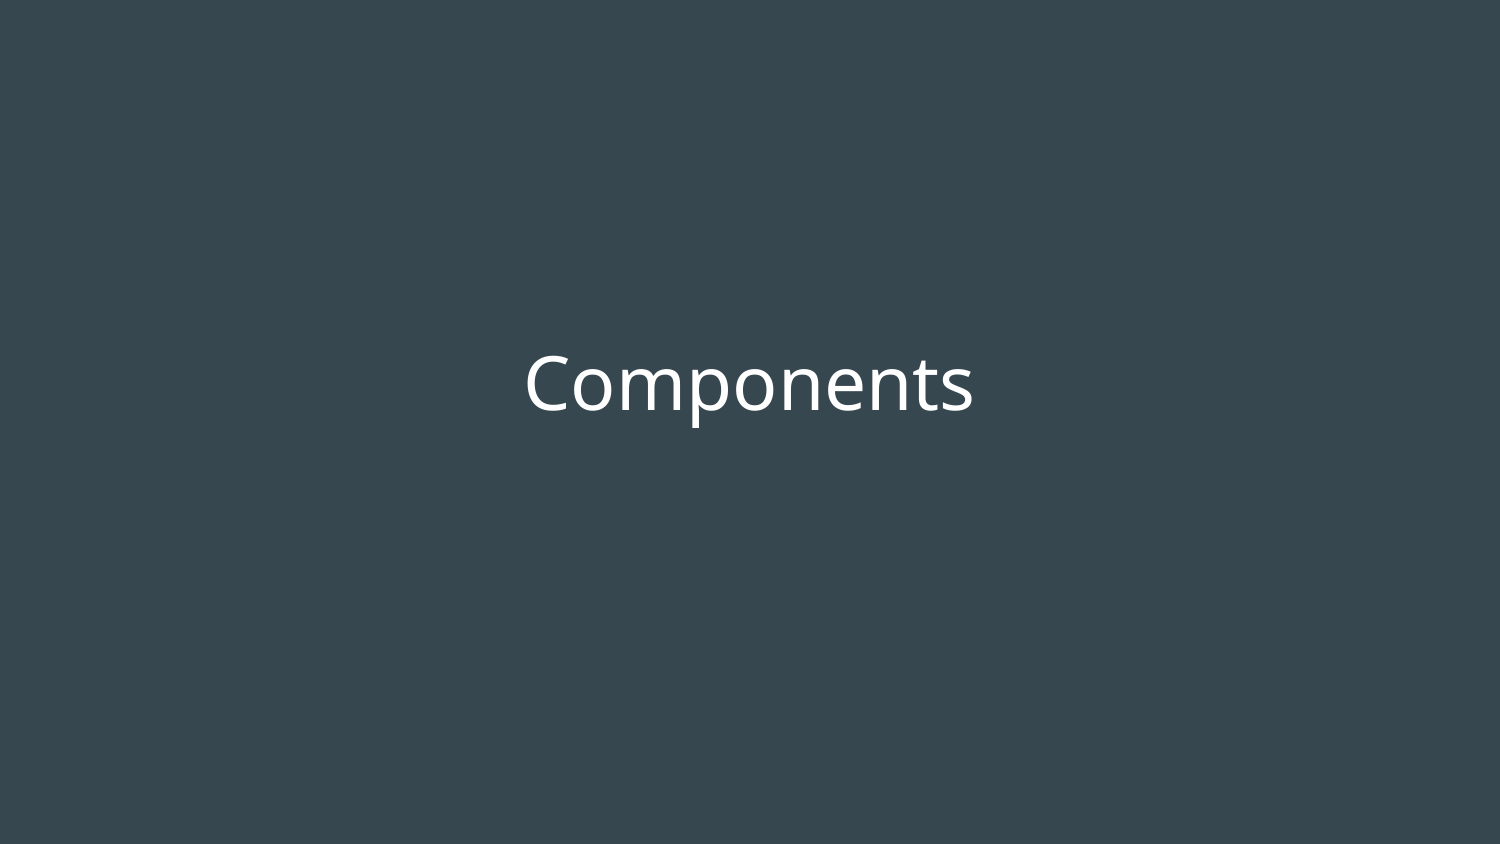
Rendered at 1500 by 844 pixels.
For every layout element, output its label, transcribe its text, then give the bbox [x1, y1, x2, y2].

text_box Components [51, 284, 1449, 441]
